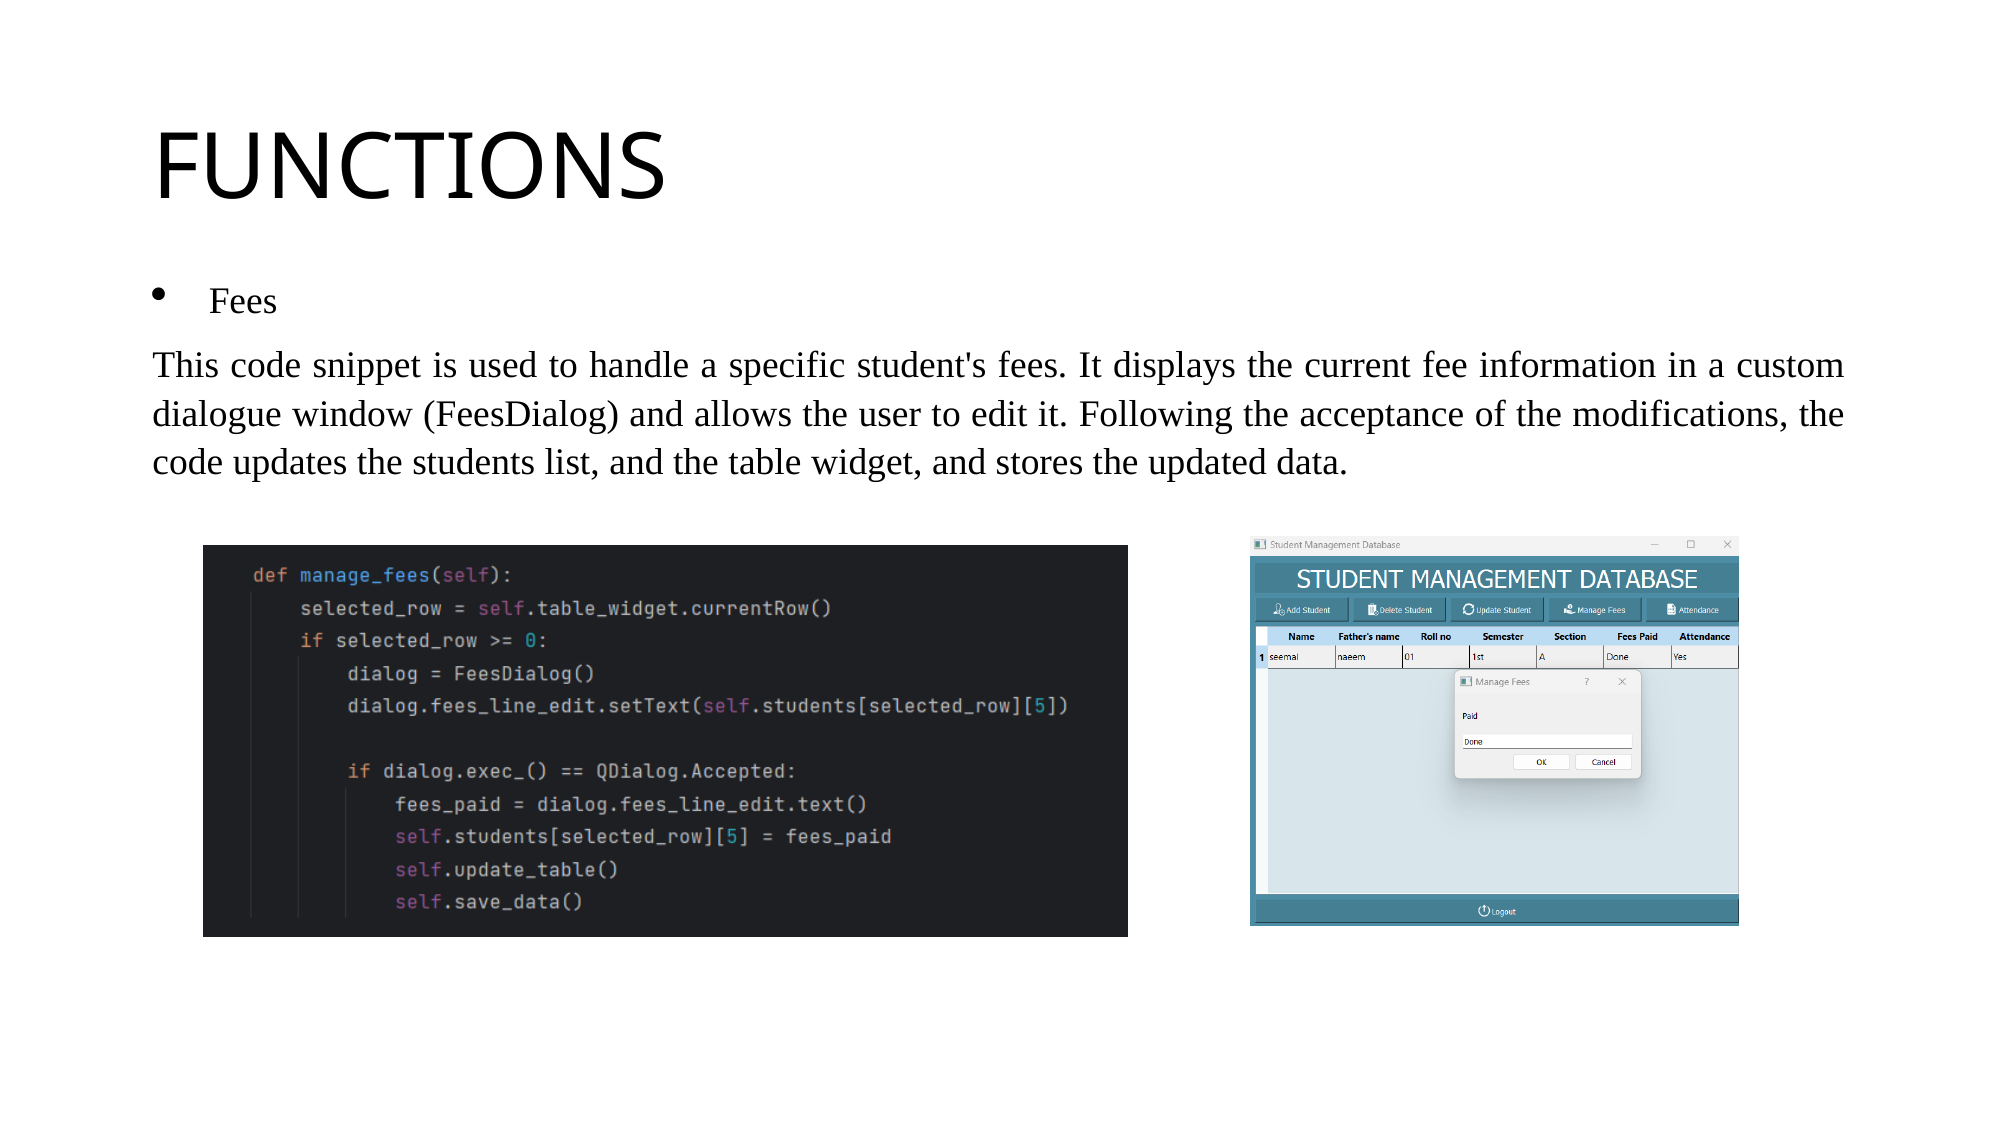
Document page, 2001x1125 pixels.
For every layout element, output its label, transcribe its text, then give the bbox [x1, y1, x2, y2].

picture [1250, 536, 1739, 926]
list Fees This code snippet is used to handle a specific student's fees. It displays the current fee information in a custom dialogue window (FeesDialog) and allows the user to edit it. Following the acceptance of the modifications, the code updates the students list, and the table widget, and stores the updated data. [137, 265, 1863, 732]
picture [203, 545, 1128, 937]
title FUNCTIONS [137, 59, 1863, 265]
